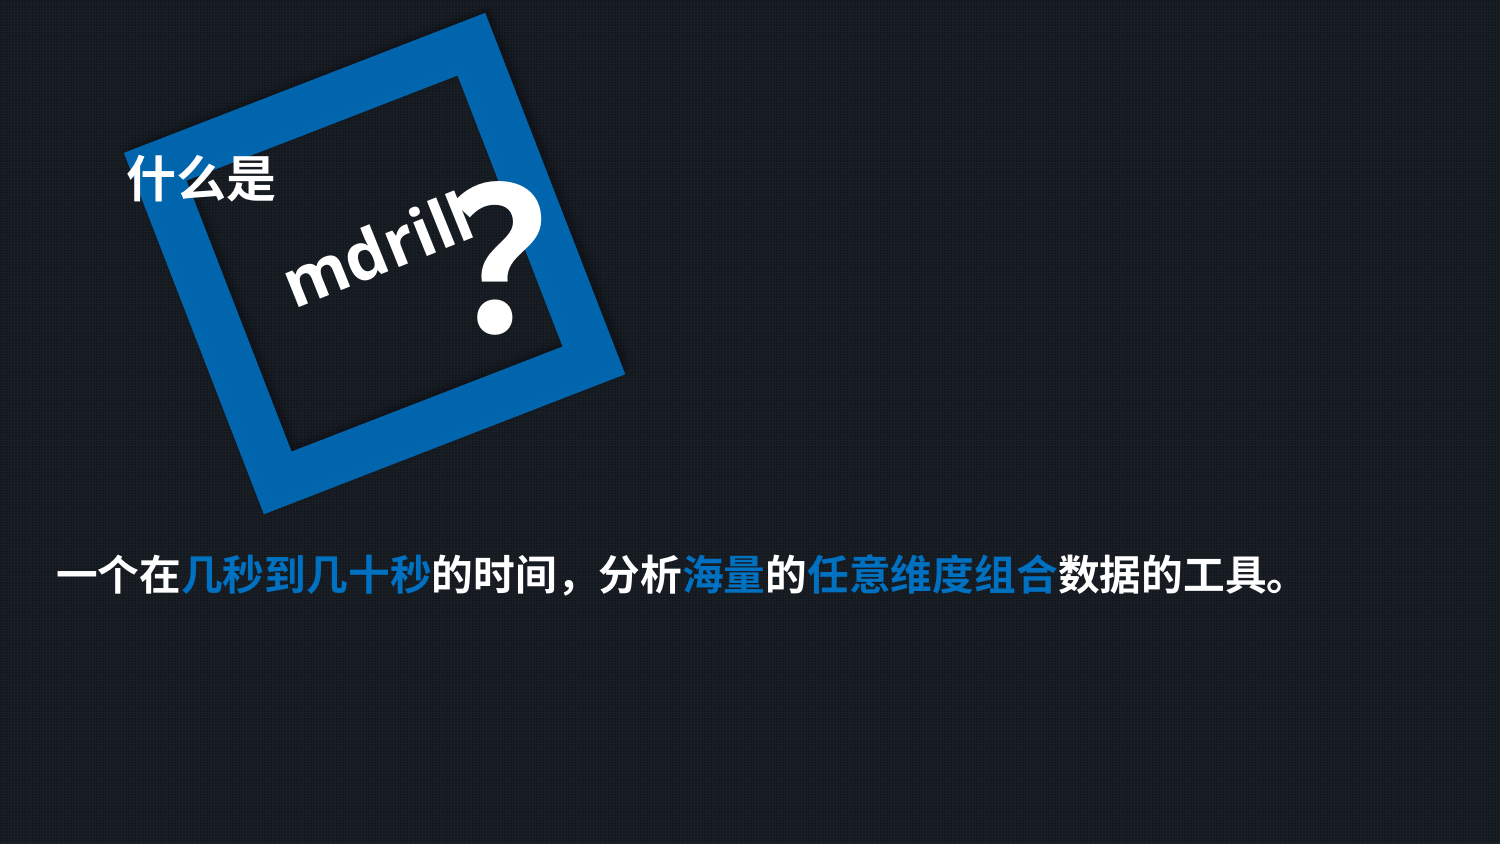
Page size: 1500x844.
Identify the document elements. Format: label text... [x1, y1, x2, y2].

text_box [111, 69, 569, 458]
text_box 一个在几秒到几十秒的时间，分析海量的任意维度组合数据的工具。 [41, 516, 1439, 607]
text_box ？ [573, 126, 663, 382]
